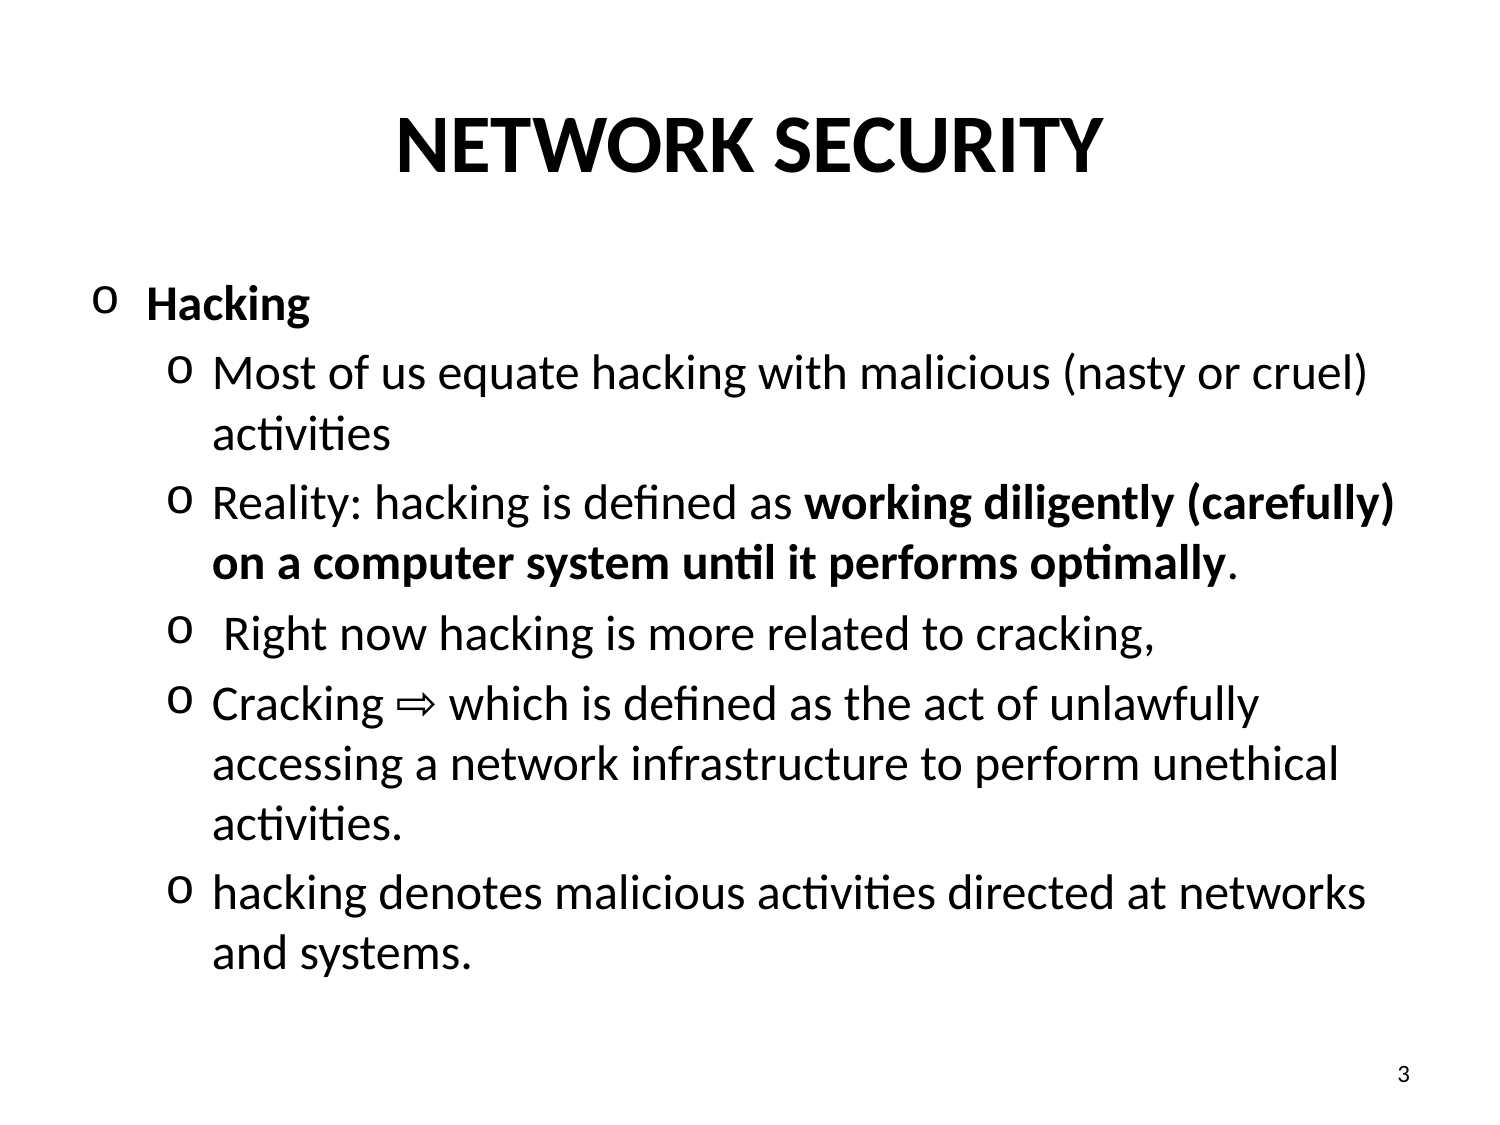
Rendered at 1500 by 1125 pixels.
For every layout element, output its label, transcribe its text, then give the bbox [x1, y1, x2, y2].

title Network Security [75, 45, 1425, 233]
slide_number ‹#› [1074, 1042, 1425, 1103]
list Hacking Most of us equate hacking with malicious (nasty or cruel) activities Reality: hacking is defined as working diligently (carefully) on a computer system until it performs optimally. Right now hacking is more related to cracking, Cracking ⇨ which is defined as the act of unlawfully accessing a network infrastructure to perform unethical activities. hacking denotes malicious activities directed at networks and systems. [75, 262, 1425, 1005]
